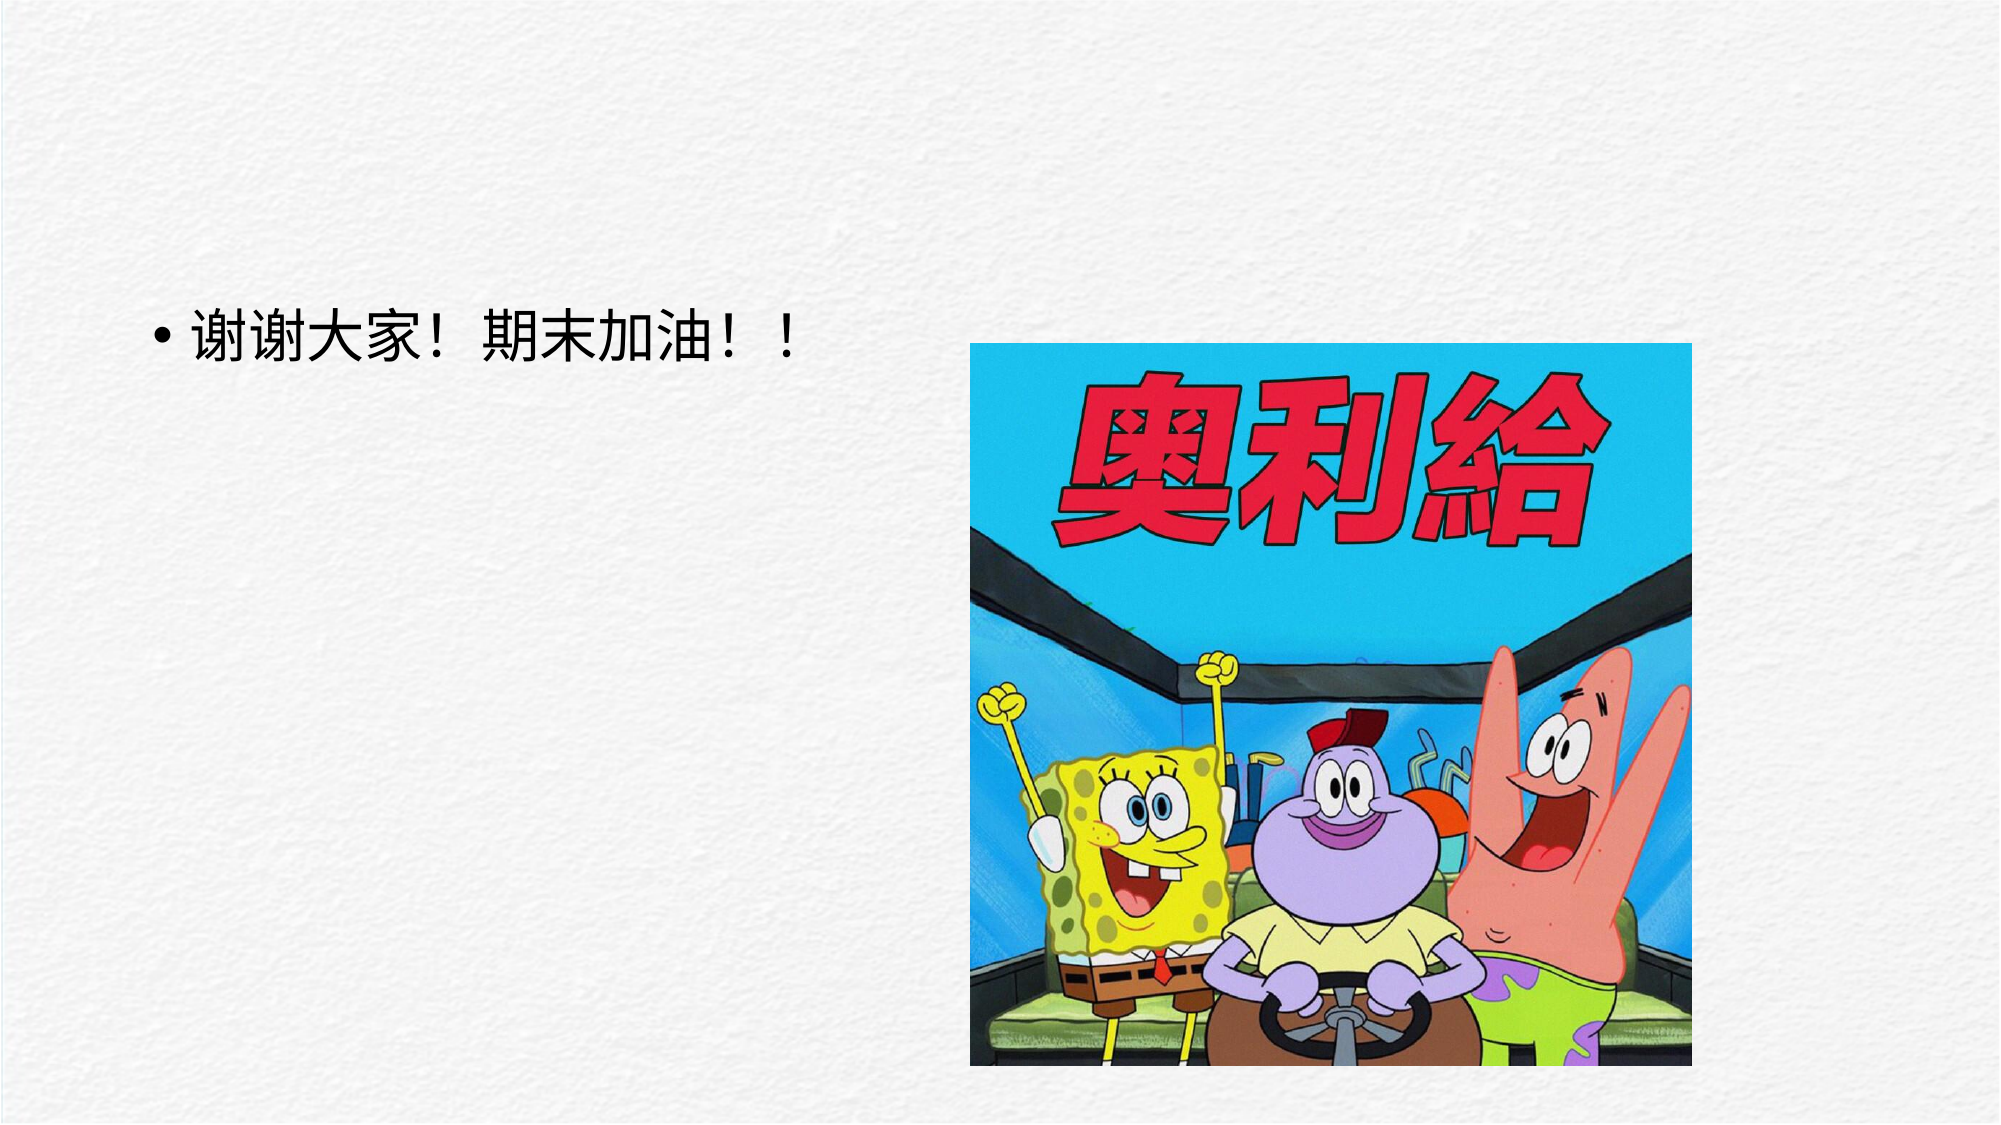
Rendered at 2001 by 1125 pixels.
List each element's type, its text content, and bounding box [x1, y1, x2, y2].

list 谢谢大家！期末加油！！ [137, 299, 1863, 1014]
picture [0, 0, 2001, 1125]
